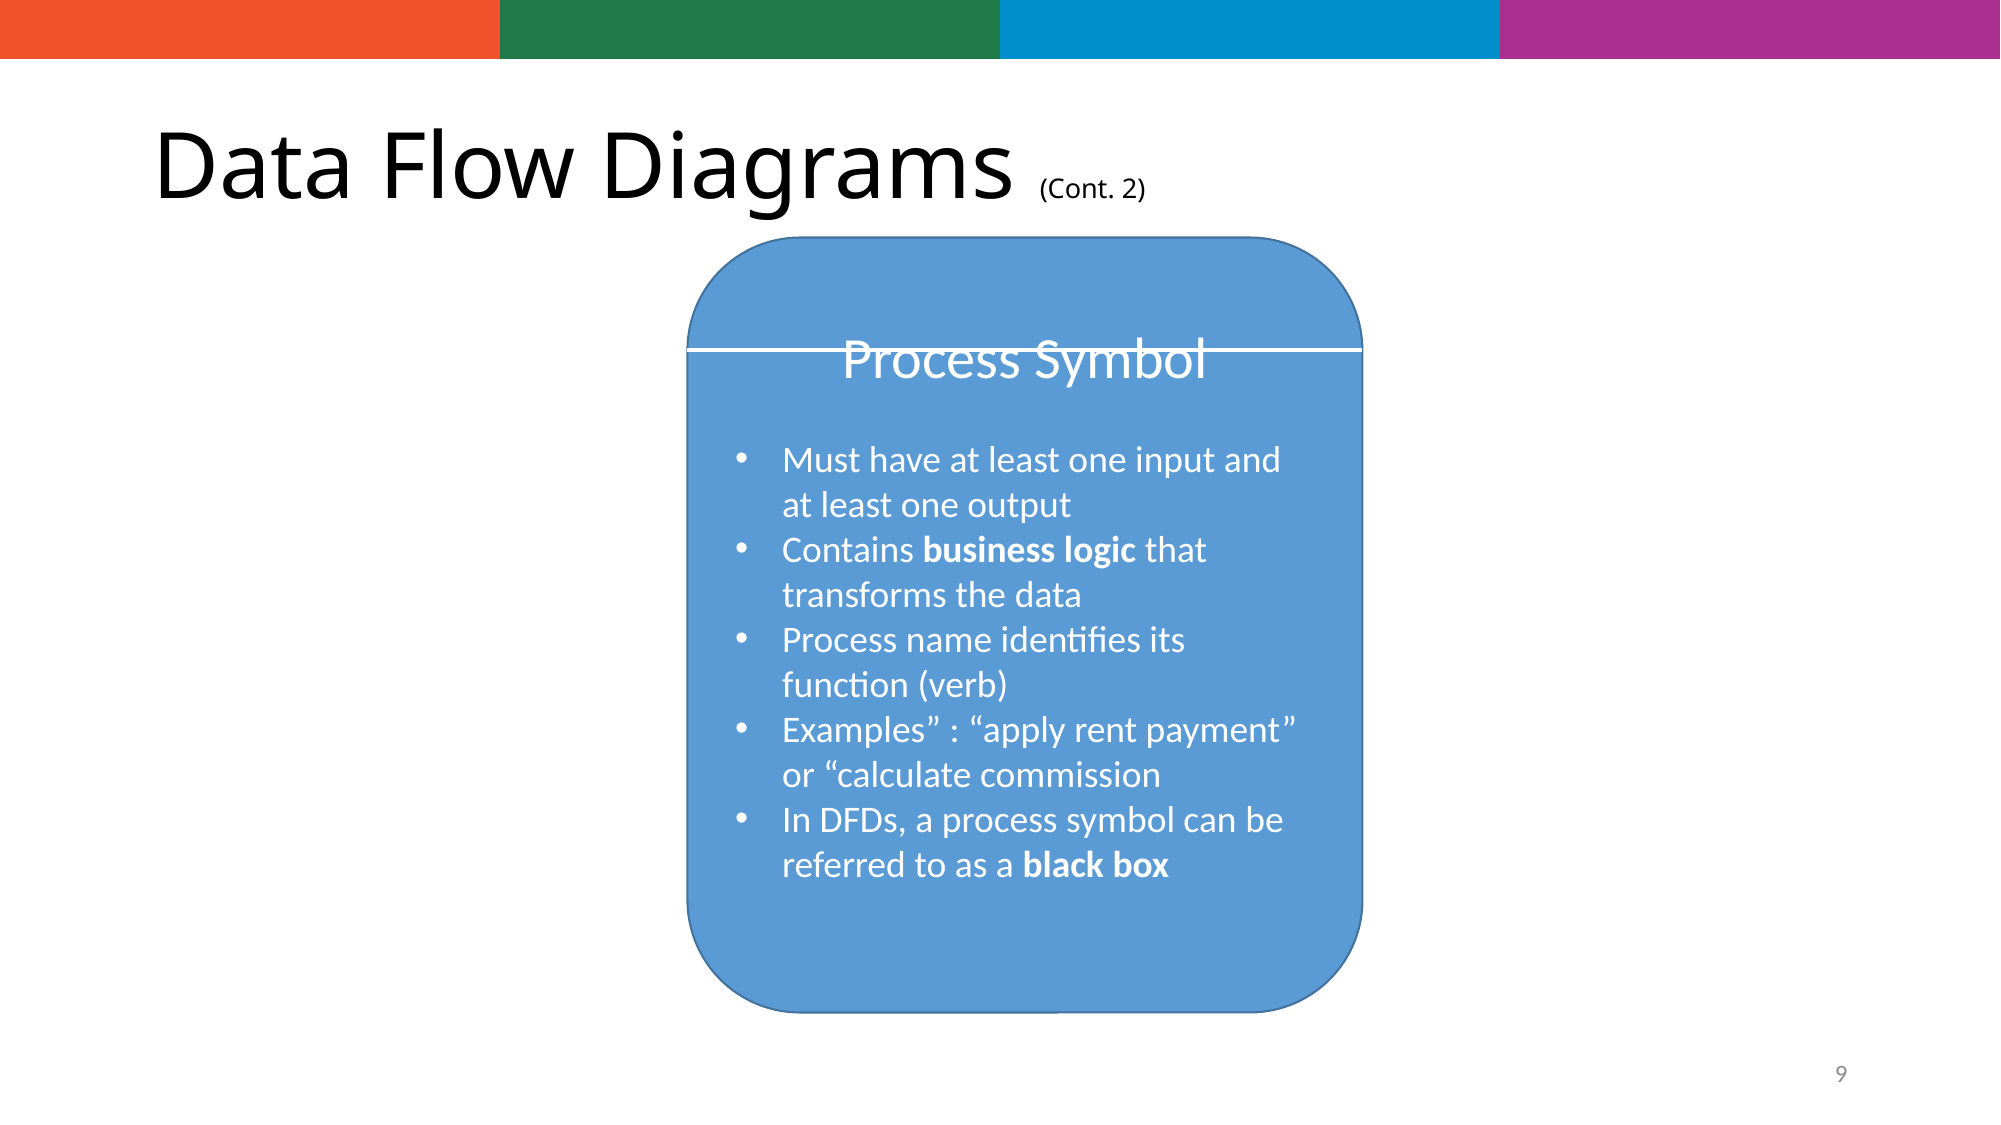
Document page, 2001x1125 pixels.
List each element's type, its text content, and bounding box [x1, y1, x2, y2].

title Data Flow Diagrams (Cont. 2) [137, 59, 1863, 278]
text_box Process Symbol Must have at least one input and at least one output Contains business logic that transforms the data Process name identifies its function (verb) Examples” : “apply rent payment” or “calculate commission In DFDs, a process symbol can be referred to as a black box [686, 236, 1364, 1014]
slide_number 9 [1412, 1042, 1863, 1103]
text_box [0, 0, 2000, 59]
